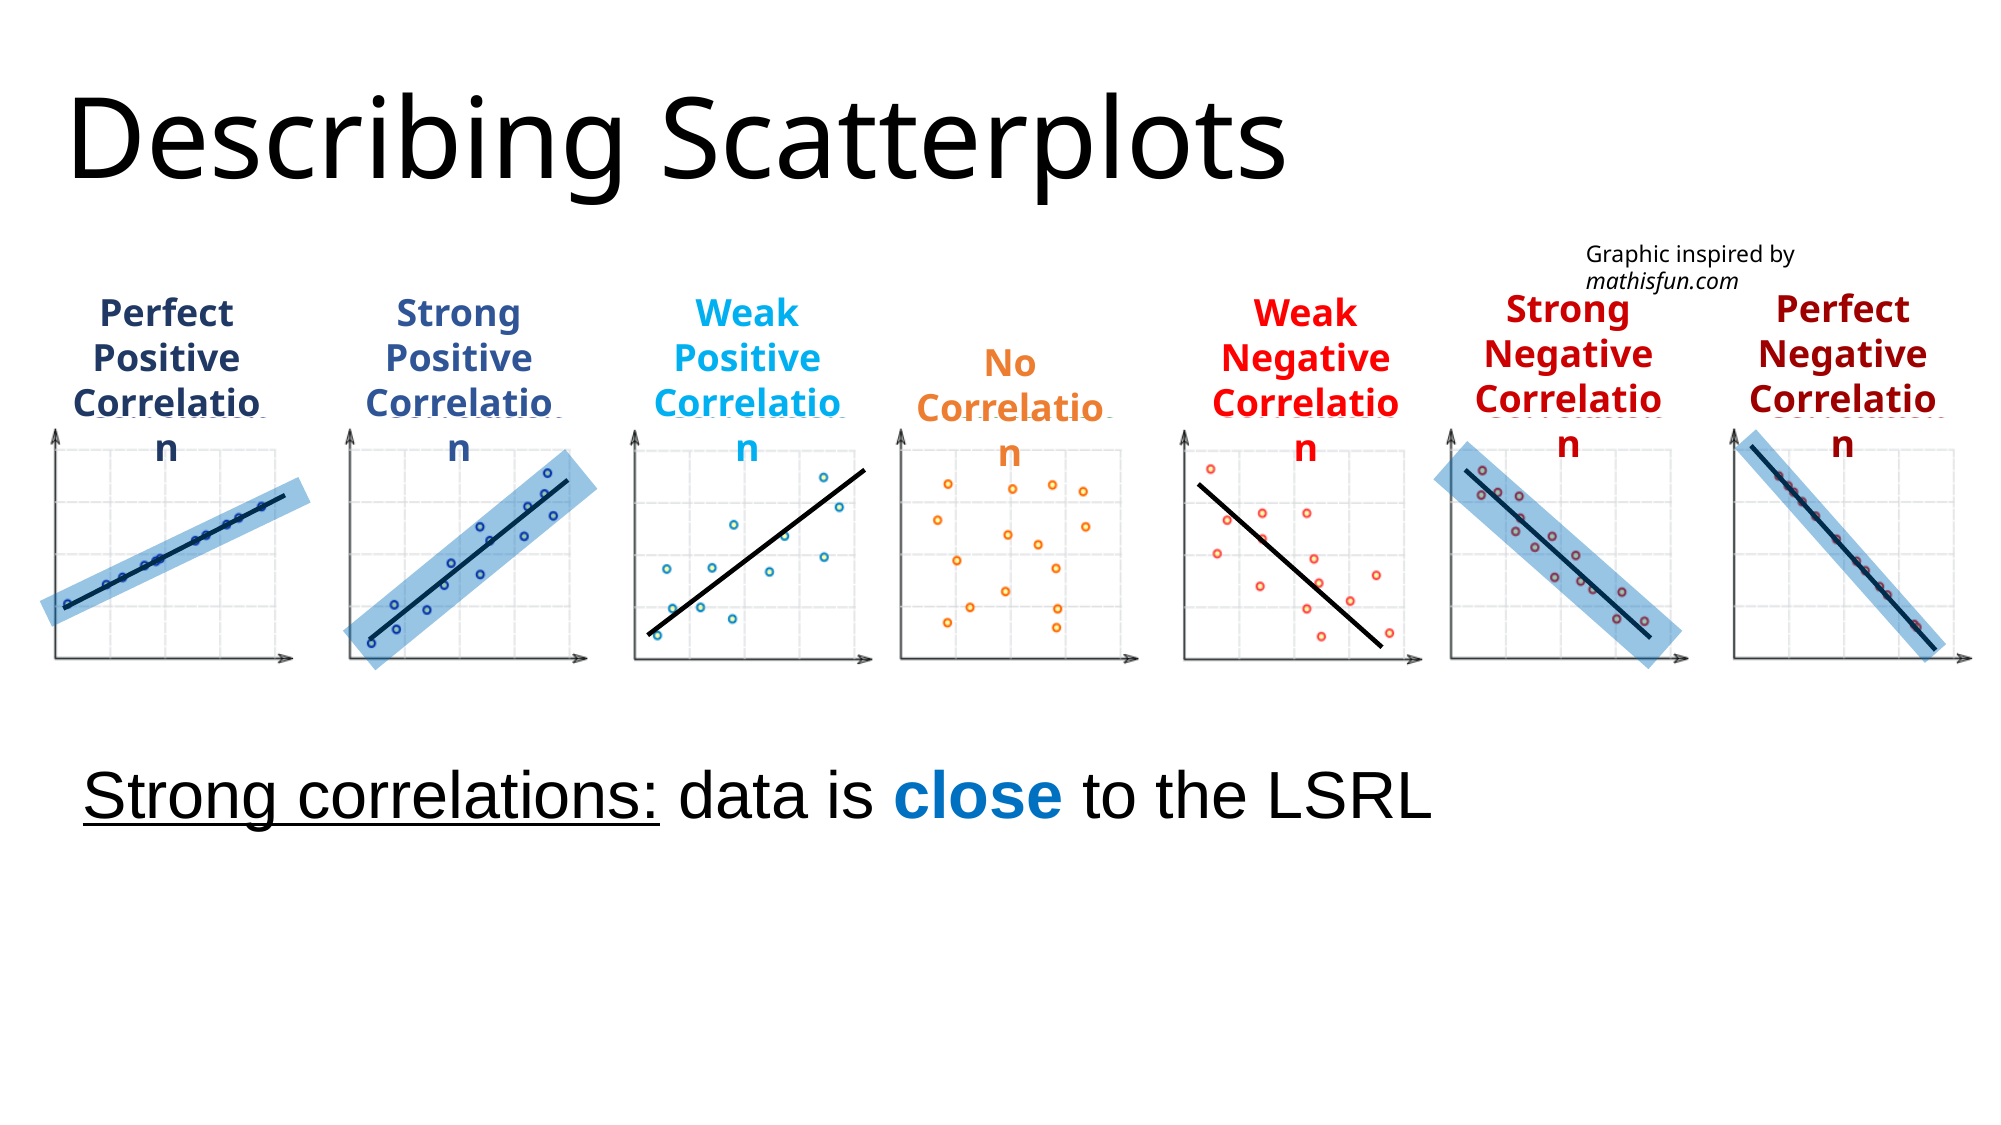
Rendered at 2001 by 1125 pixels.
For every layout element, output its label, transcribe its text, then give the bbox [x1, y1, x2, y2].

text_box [1750, 445, 1936, 651]
text_box Graphic inspired by mathisfun.com [1571, 231, 1961, 302]
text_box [647, 469, 865, 636]
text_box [1198, 483, 1383, 648]
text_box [369, 479, 568, 640]
picture [39, 417, 1987, 668]
text_box Perfect Negative Correlation [1725, 302, 1961, 417]
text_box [1465, 469, 1651, 639]
text_box Perfect Positive Correlation [49, 281, 284, 417]
text_box Weak Positive Correlation [630, 281, 865, 417]
text_box Describing Scatterplots [49, 59, 1398, 209]
text_box Strong Negative Correlation [1451, 277, 1686, 417]
text_box No Correlation [892, 331, 1128, 417]
text_box Strong Positive Correlation [341, 281, 577, 417]
text_box Strong correlations: data is close to the LSRL [67, 744, 1662, 875]
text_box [63, 495, 285, 609]
text_box Weak Negative Correlation [1188, 281, 1424, 417]
